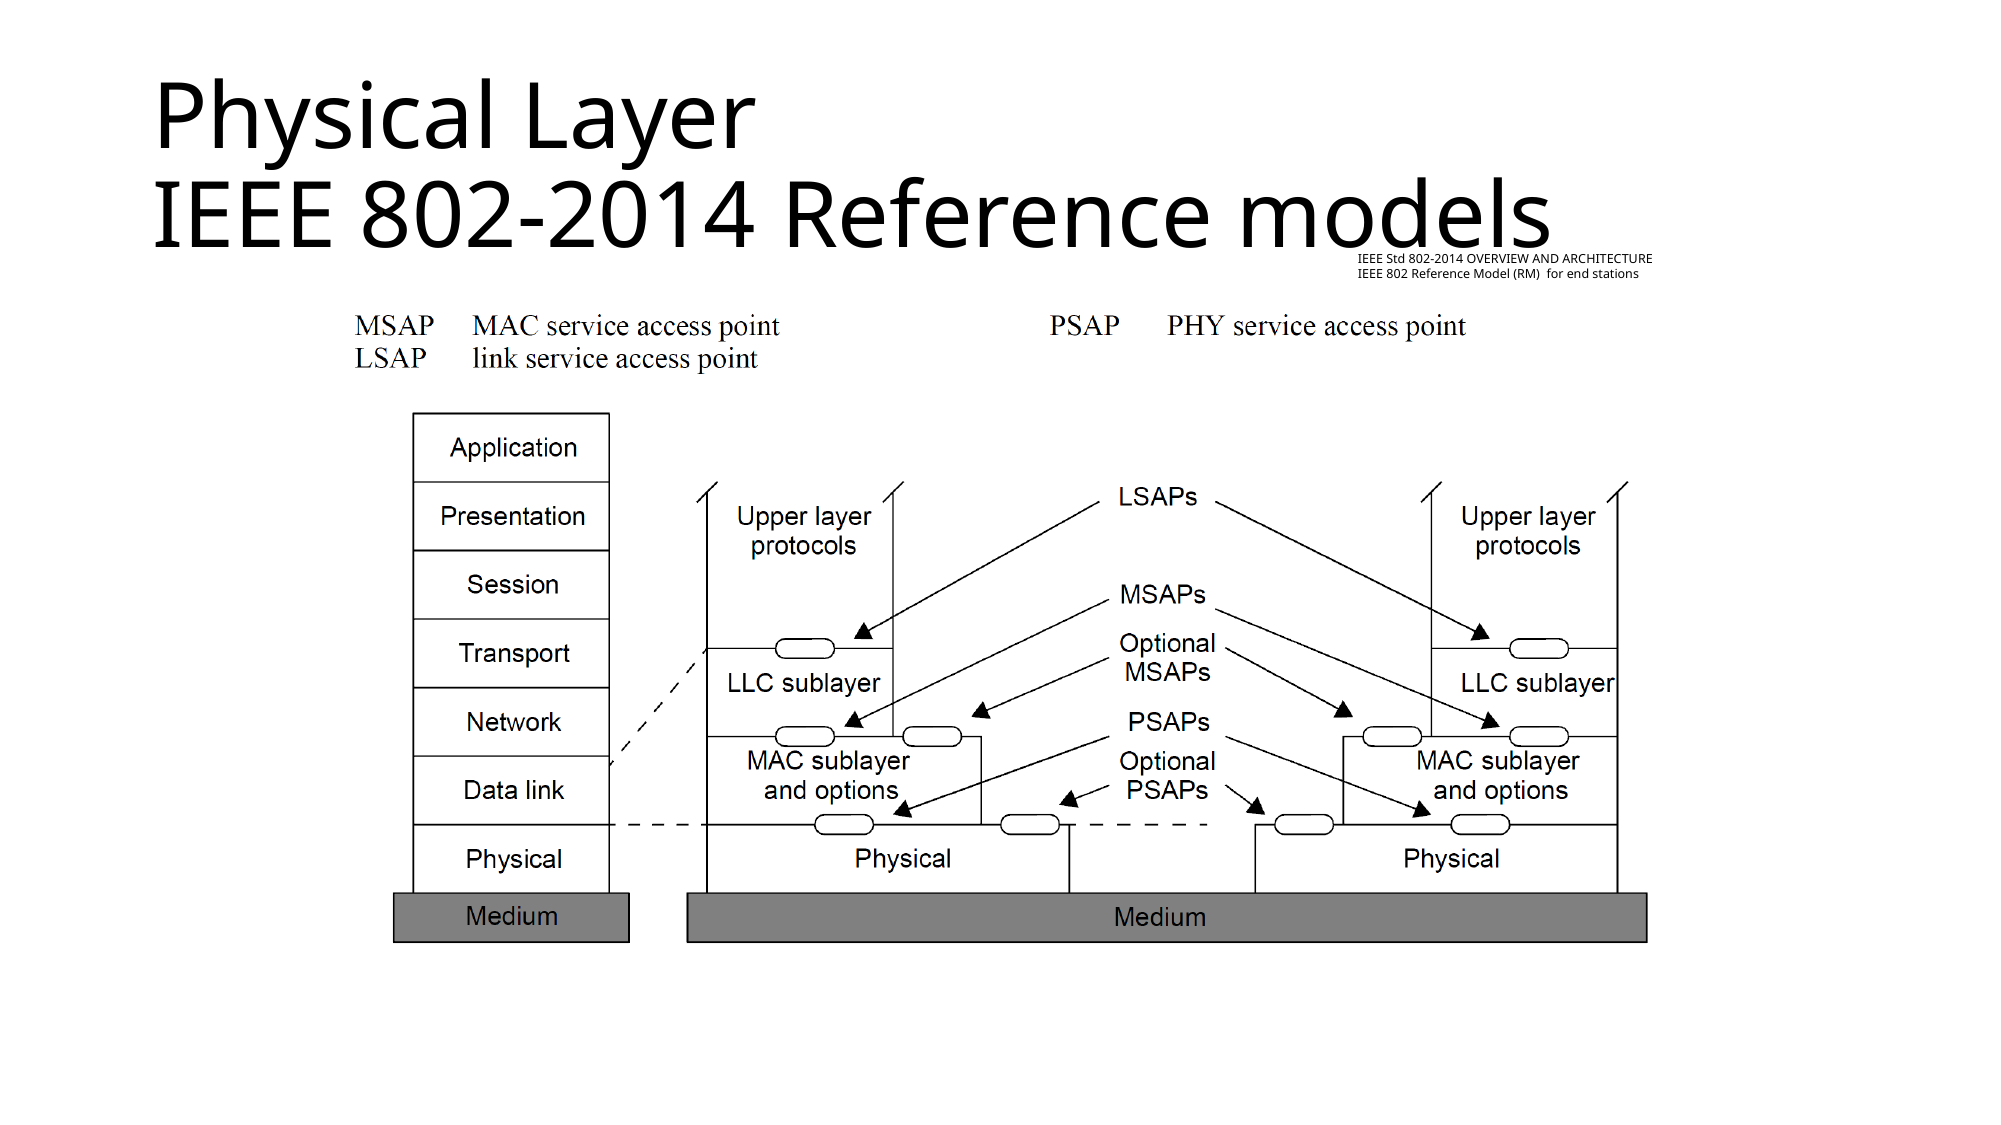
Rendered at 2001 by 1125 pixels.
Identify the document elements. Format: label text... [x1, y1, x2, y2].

title Physical Layer IEEE 802-2014 Reference models [137, 59, 1863, 278]
text_box IEEE Std 802-2014 OVERVIEW AND ARCHITECTURE IEEE 802 Reference Model (RM) for end stations [1343, 243, 1671, 289]
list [324, 302, 1675, 965]
